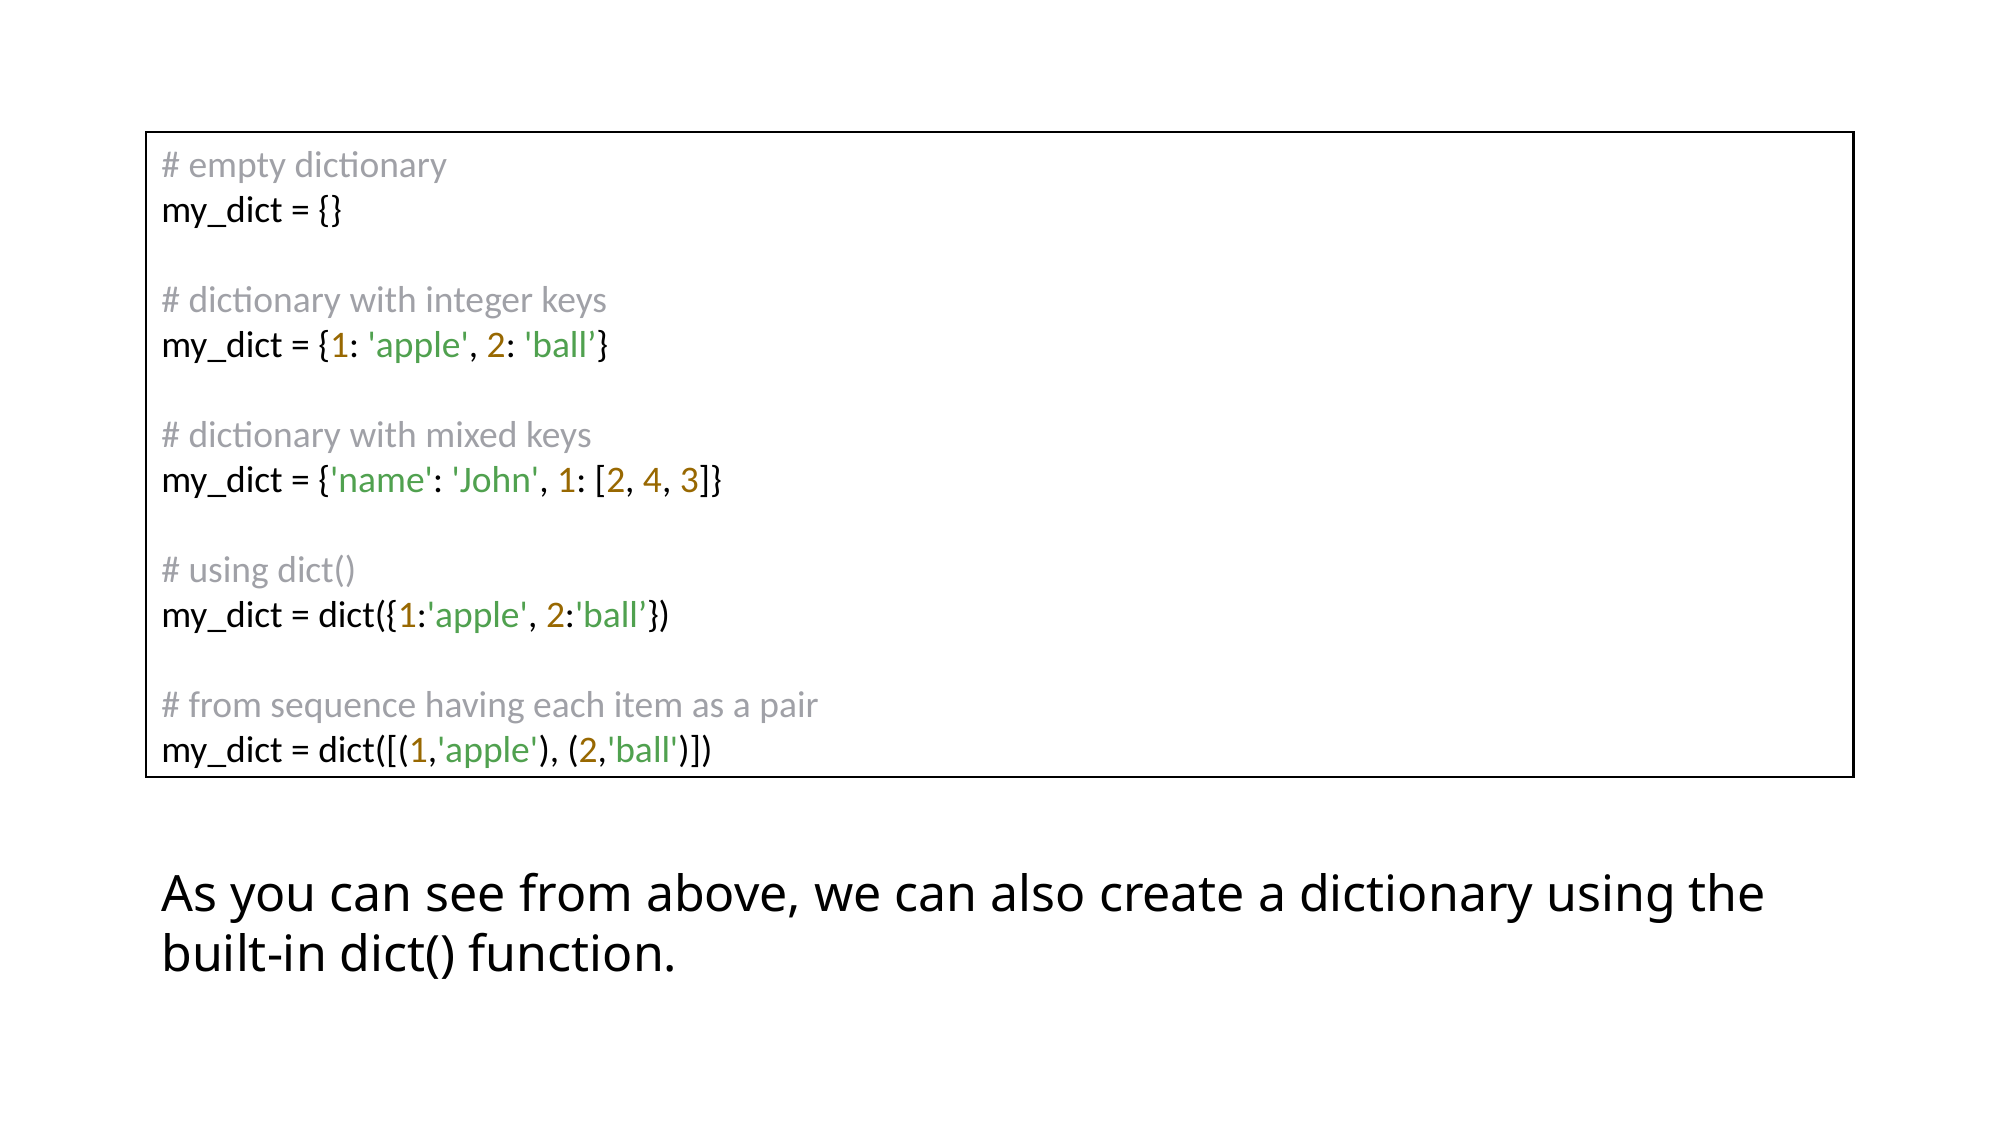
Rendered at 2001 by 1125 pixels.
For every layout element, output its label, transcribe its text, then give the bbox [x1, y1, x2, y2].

text_box # empty dictionary my_dict = {} # dictionary with integer keys my_dict = {1: 'apple', 2: 'ball’} # dictionary with mixed keys my_dict = {'name': 'John', 1: [2, 4, 3]} # using dict() my_dict = dict({1:'apple', 2:'ball’}) # from sequence having each item as a pair my_dict = dict([(1,'apple'), (2,'ball')]) [145, 131, 1855, 778]
text_box As you can see from above, we can also create a dictionary using the built-in dict() function. [146, 853, 1854, 1079]
